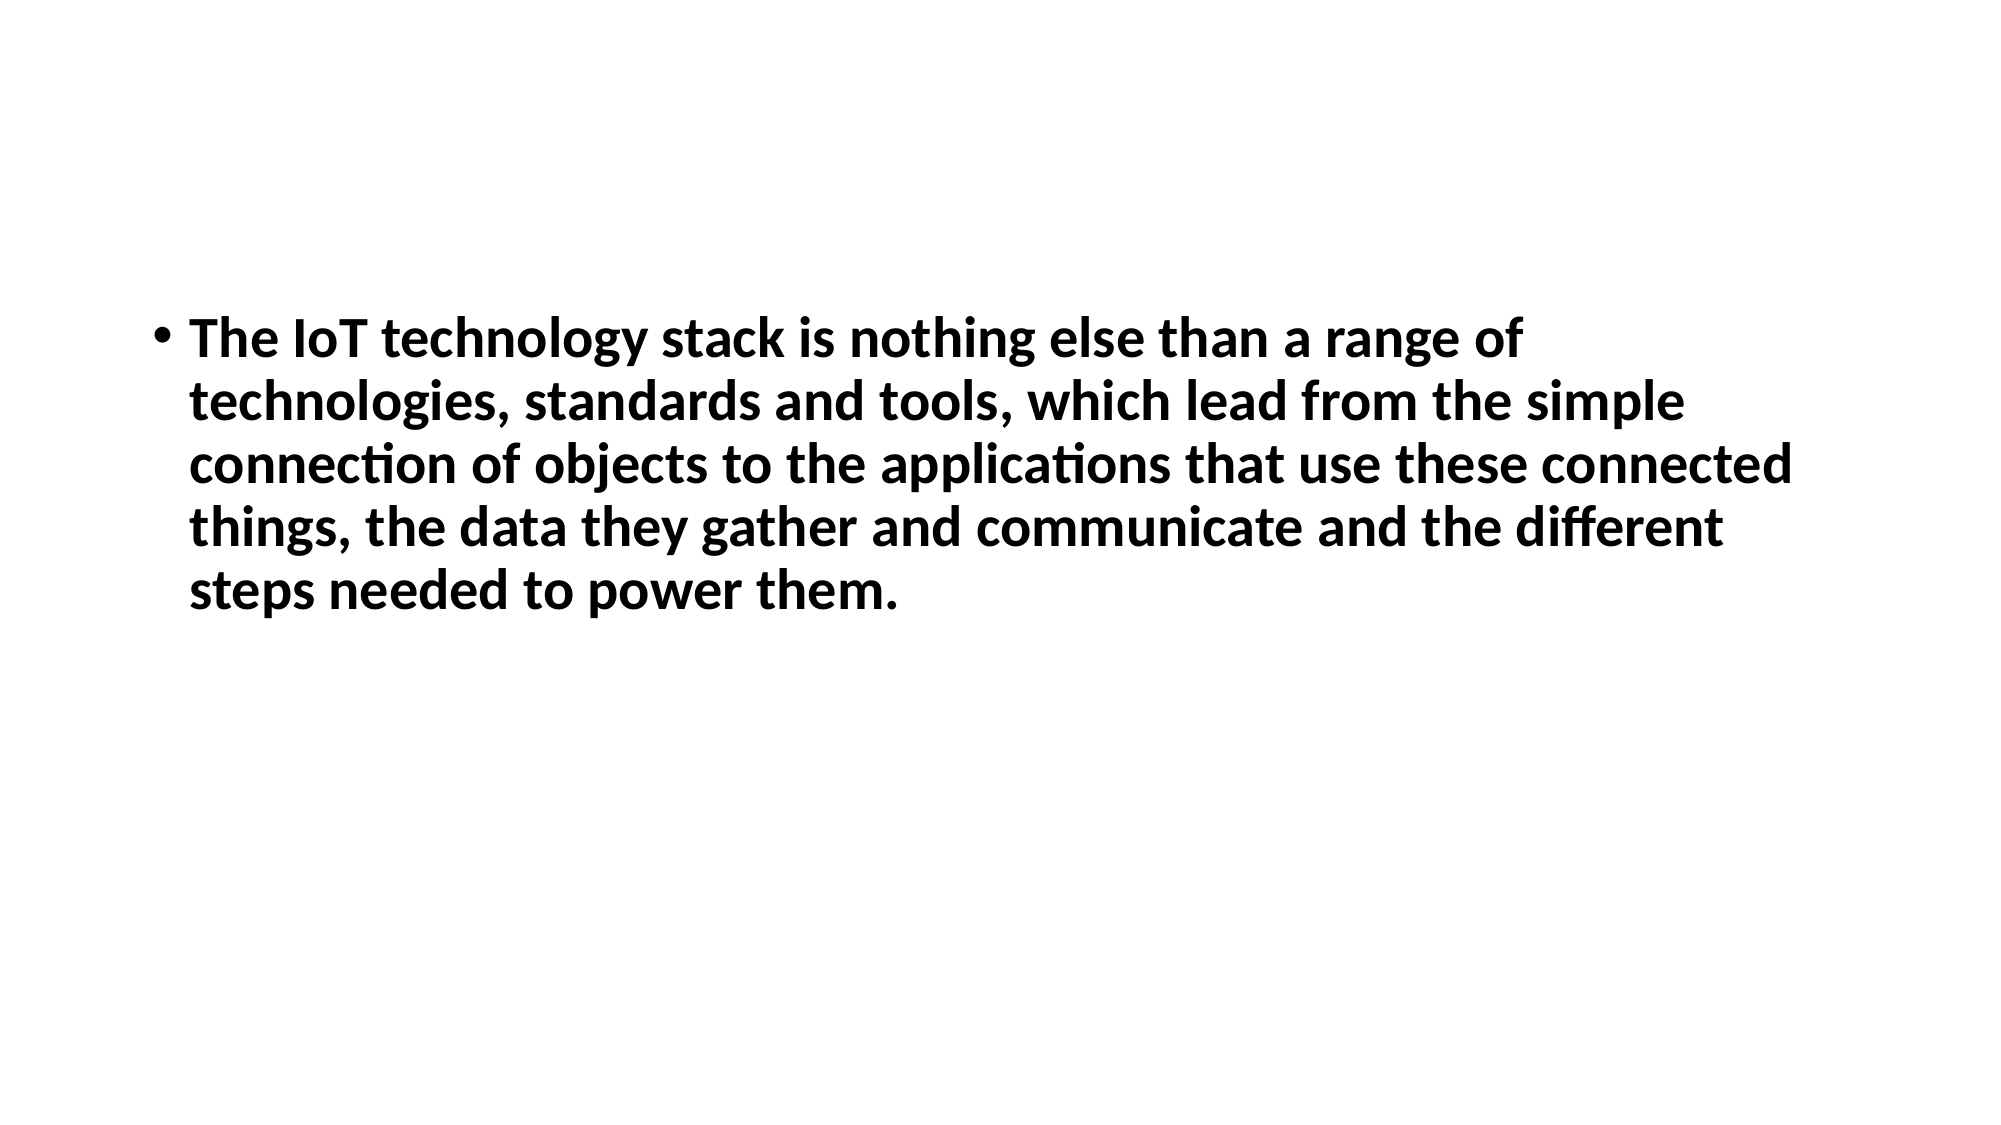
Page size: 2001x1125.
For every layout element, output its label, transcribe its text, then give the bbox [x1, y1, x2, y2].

list The IoT technology stack is nothing else than a range of technologies, standards and tools, which lead from the simple connection of objects to the applications that use these connected things, the data they gather and communicate and the different steps needed to power them. [137, 299, 1863, 1014]
